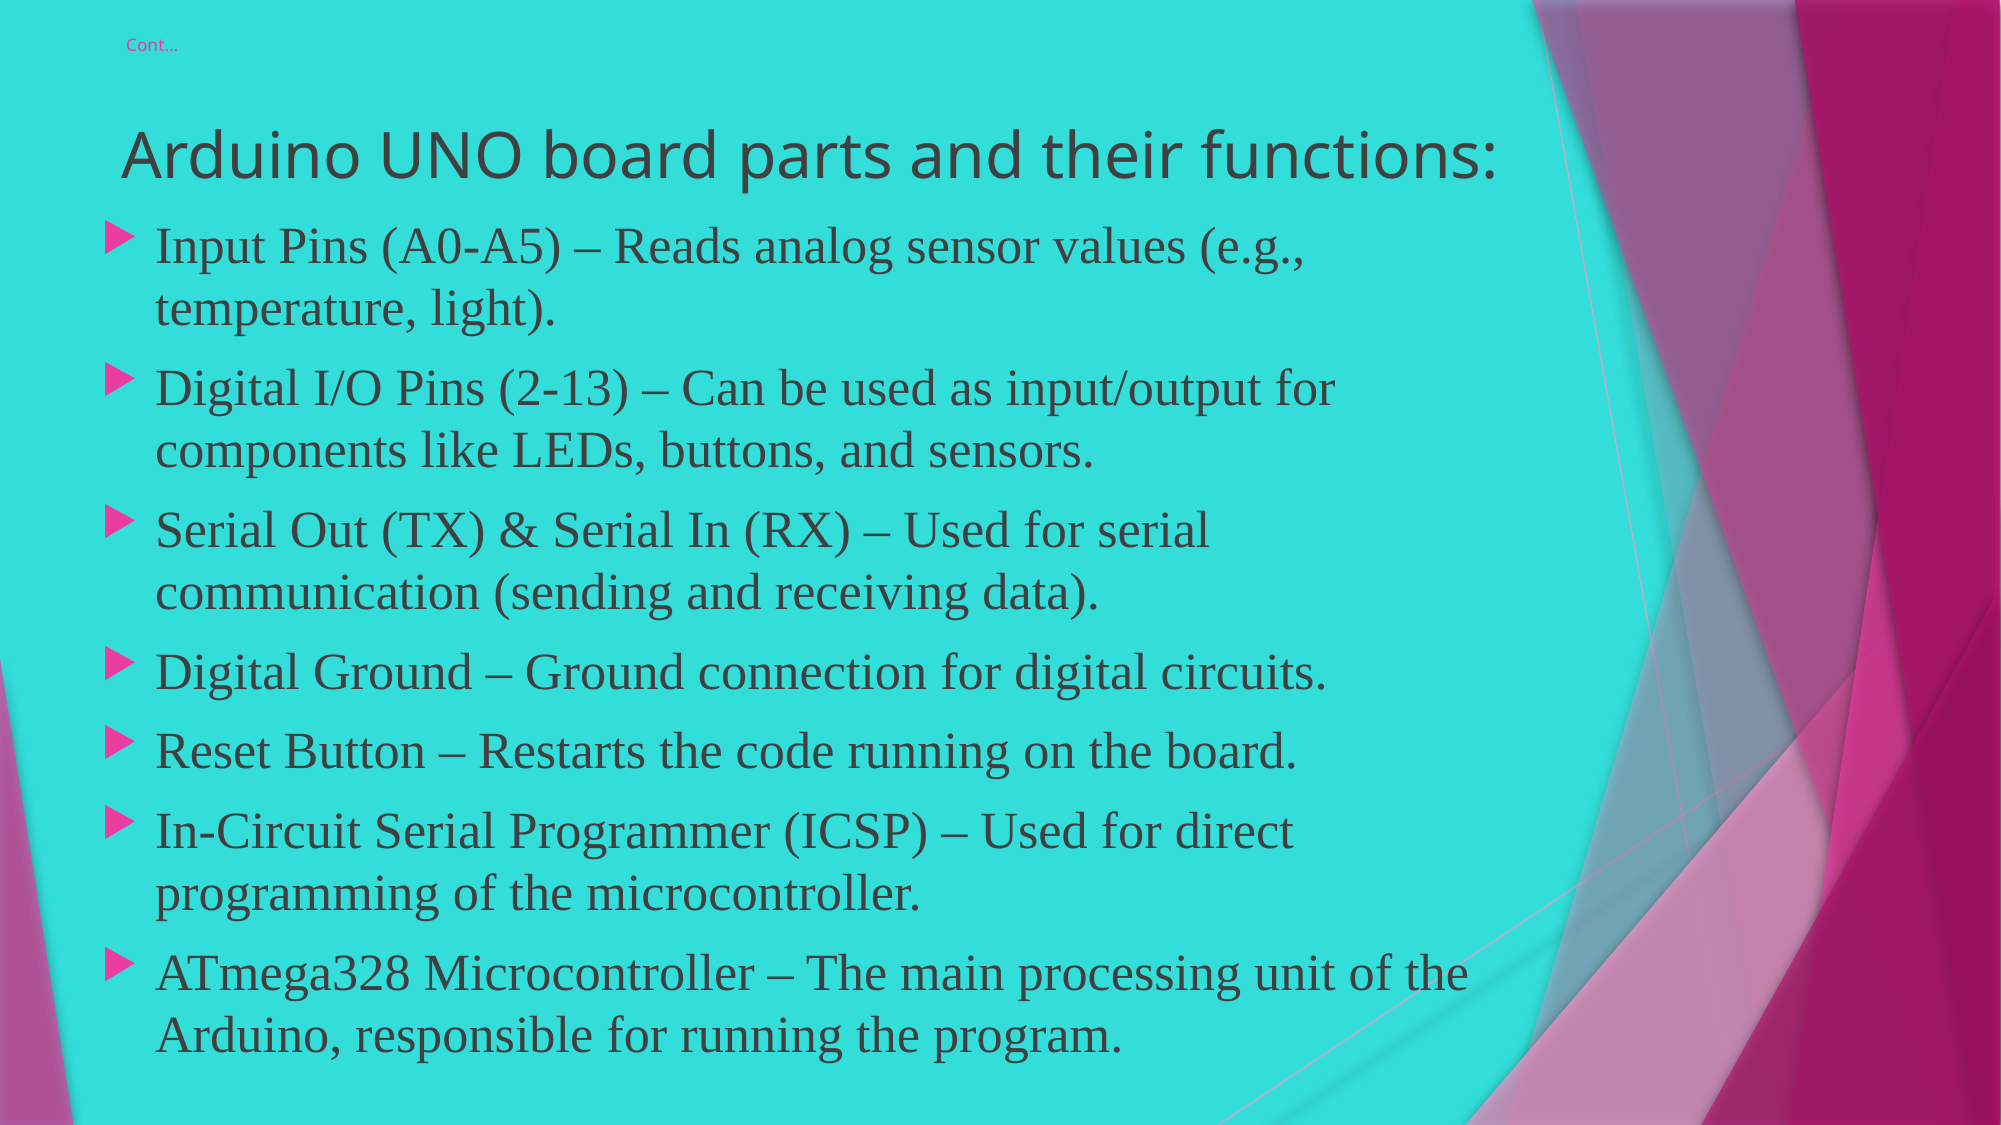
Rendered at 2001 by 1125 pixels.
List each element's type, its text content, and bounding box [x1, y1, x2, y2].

list Arduino UNO board parts and their functions: Input Pins (A0-A5) – Reads analog sensor values (e.g., temperature, light). Digital I/O Pins (2-13) – Can be used as input/output for components like LEDs, buttons, and sensors. Serial Out (TX) & Serial In (RX) – Used for serial communication (sending and receiving data). Digital Ground – Ground connection for digital circuits. Reset Button – Restarts the code running on the board. In-Circuit Serial Programmer (ICSP) – Used for direct programming of the microcontroller. ATmega328 Microcontroller – The main processing unit of the Arduino, responsible for running the program. [86, 93, 1546, 1087]
title Cont… [111, 26, 1522, 63]
